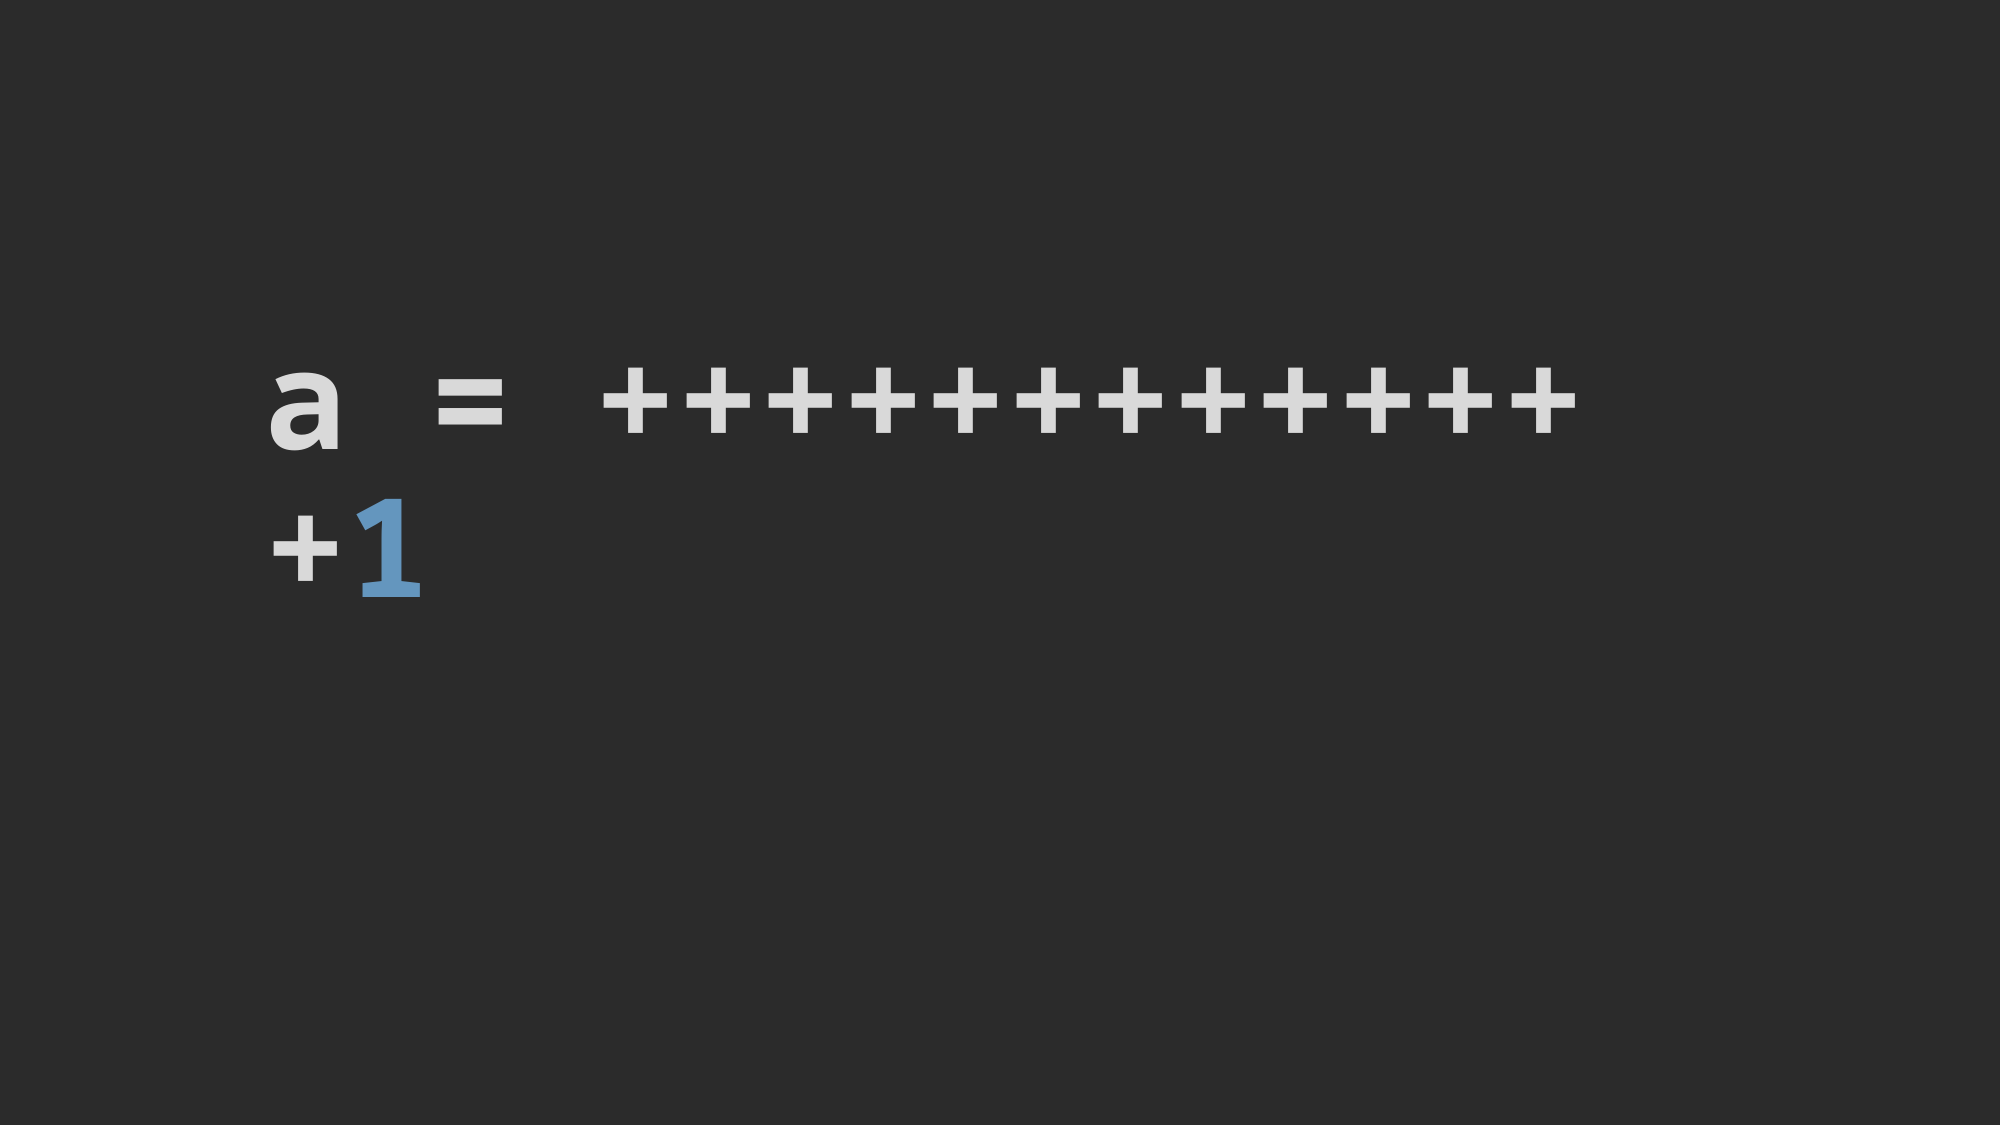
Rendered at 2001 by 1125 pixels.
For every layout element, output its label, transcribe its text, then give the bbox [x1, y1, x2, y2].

title a = +++++++++++++1 [249, 336, 1750, 635]
